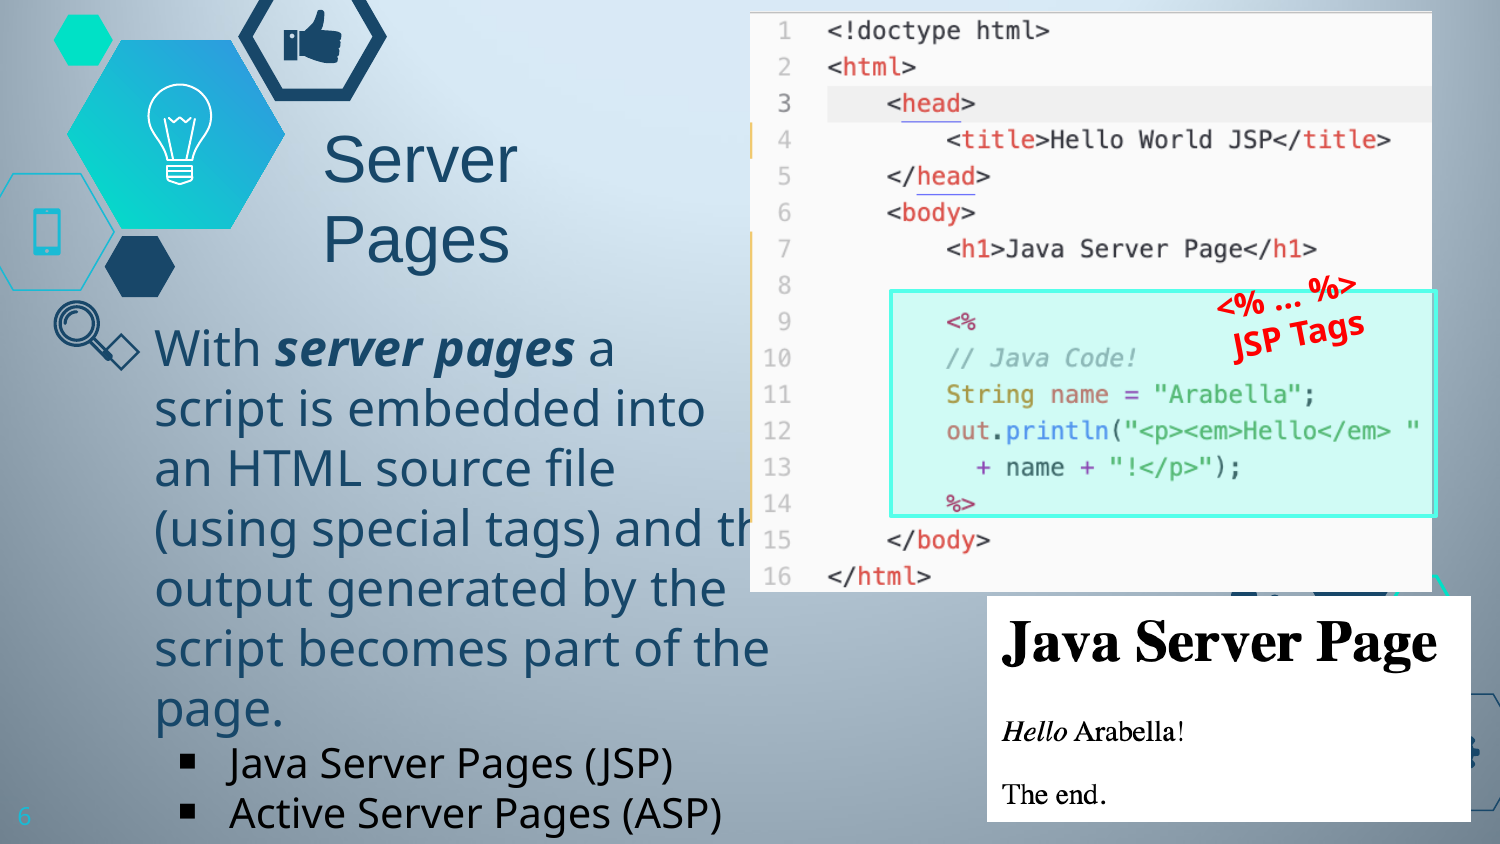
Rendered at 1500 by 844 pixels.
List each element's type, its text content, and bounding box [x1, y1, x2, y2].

picture [253, 0, 372, 88]
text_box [750, 11, 1437, 592]
title Server Pages [307, 185, 745, 292]
slide_number 6 [2, 785, 93, 844]
list With server pages a script is embedded into an HTML source file (using special tags) and the output generated by the script becomes part of the page. Java Server Pages (JSP) Active Server Pages (ASP) PHP Hypertext Preprocessor (PHP) [64, 301, 904, 786]
picture [0, 0, 1500, 844]
picture [0, 175, 112, 289]
